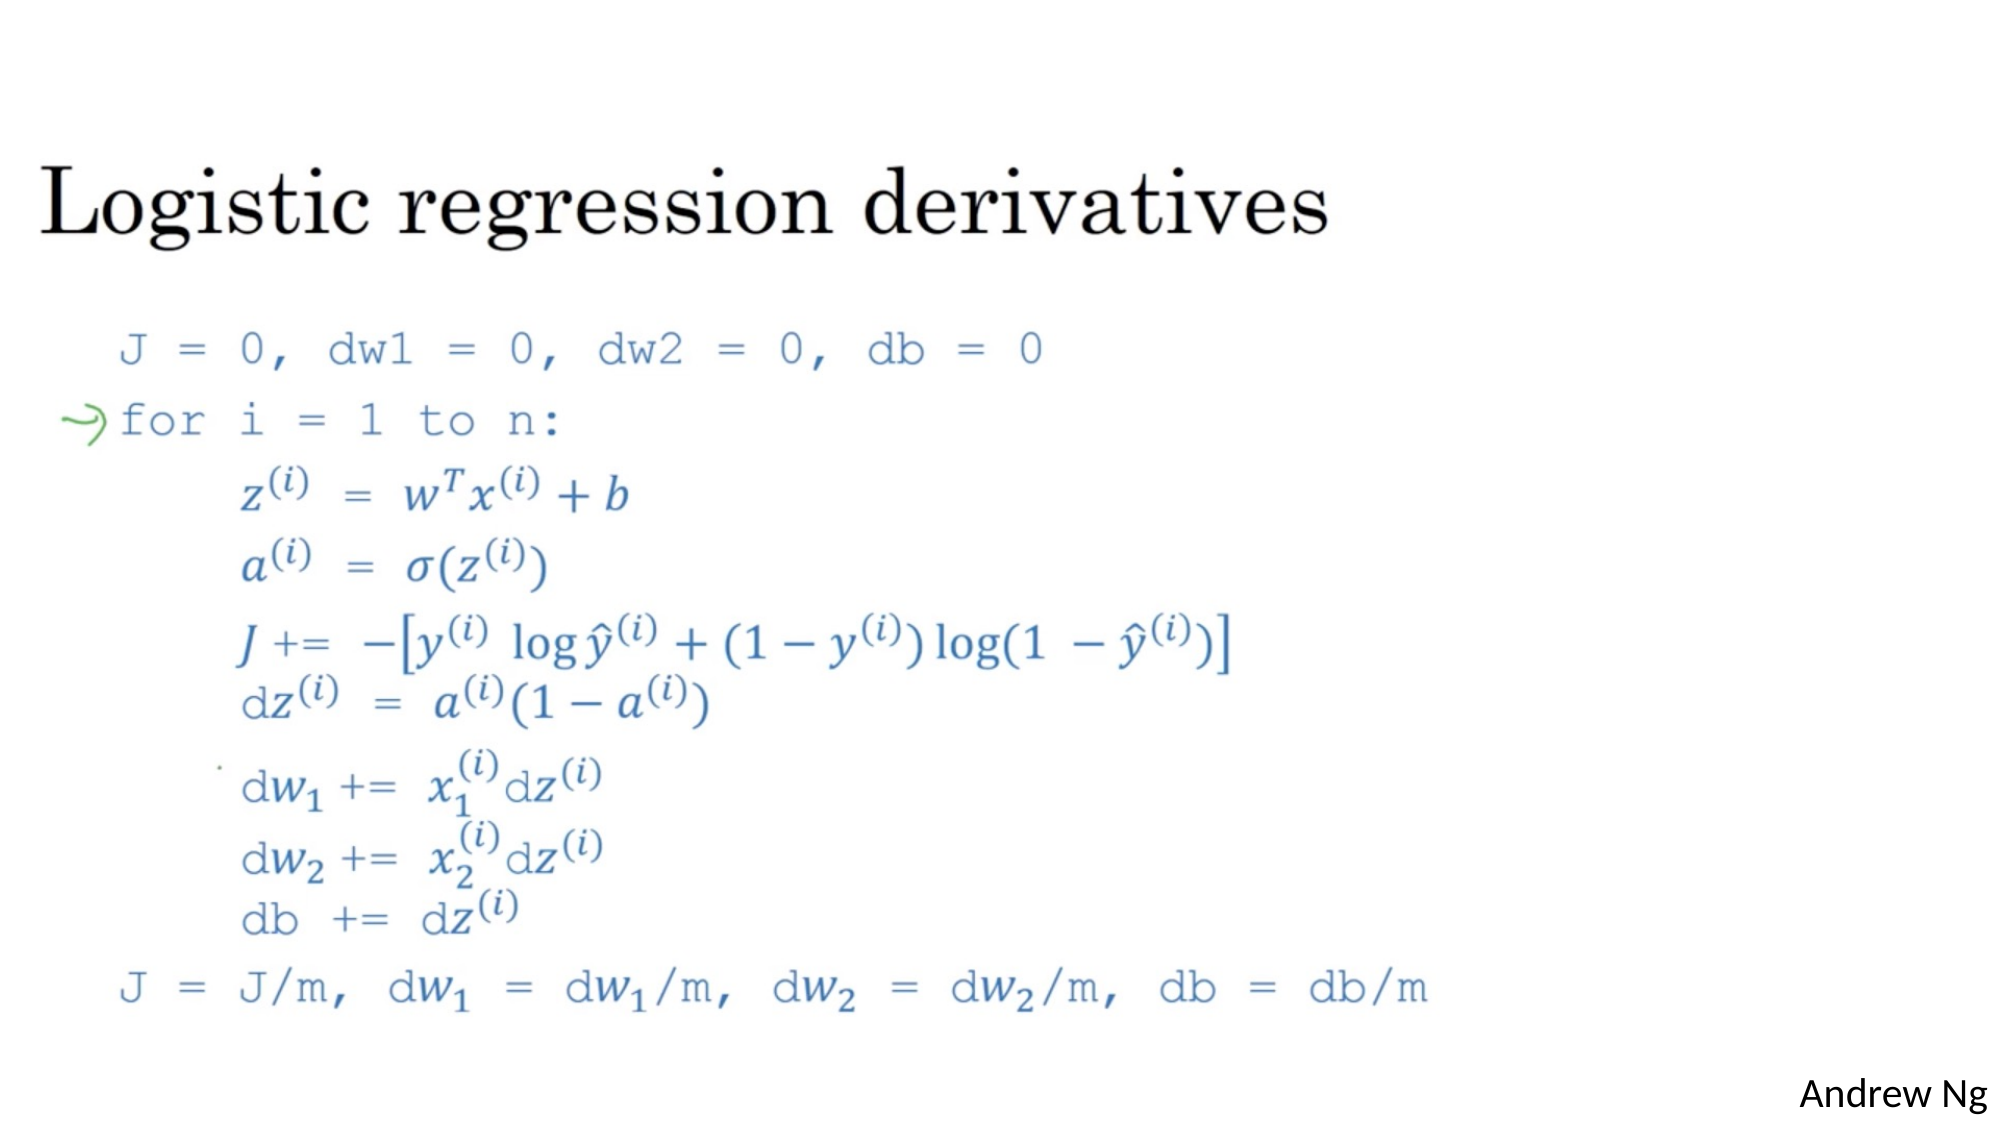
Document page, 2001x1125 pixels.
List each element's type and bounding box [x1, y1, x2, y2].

picture [6, 83, 1994, 1042]
